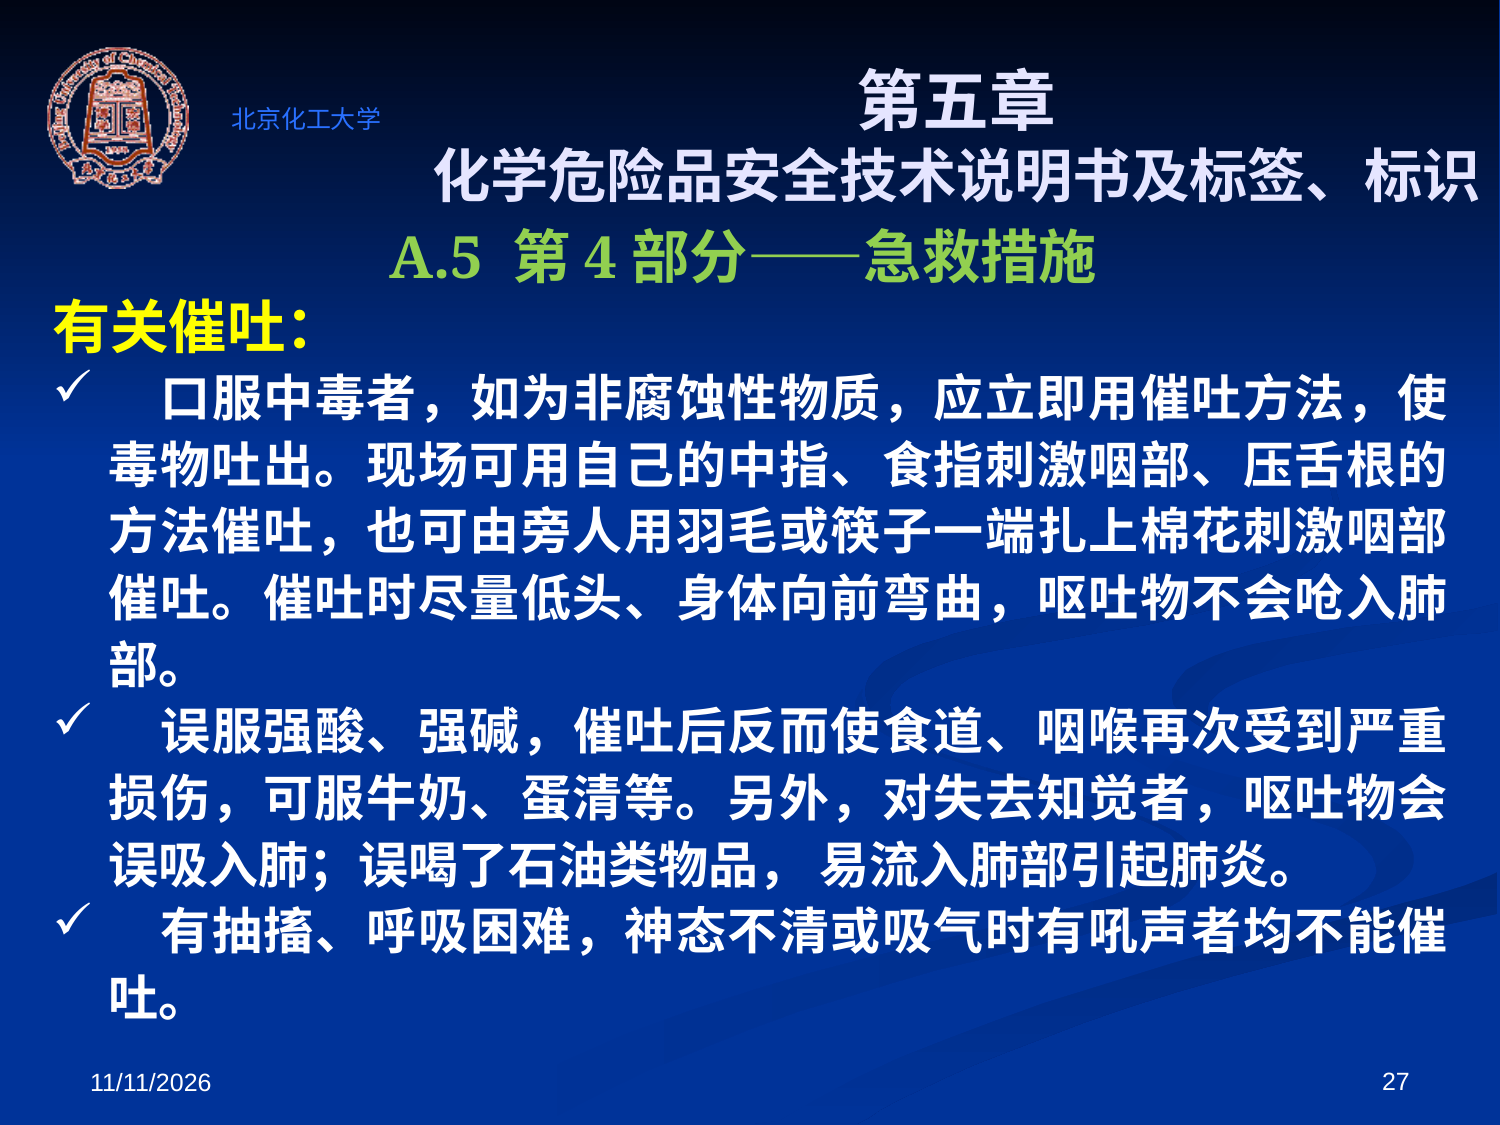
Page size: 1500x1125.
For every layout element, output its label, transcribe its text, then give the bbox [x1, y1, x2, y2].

text_box A.5 第4部分——急救措施 有关催吐： 口服中毒者，如为非腐蚀性物质，应立即用催吐方法，使毒物吐出。现场可用自己的中指、食指刺激咽部、压舌根的方法催吐，也可由旁人用羽毛或筷子一端扎上棉花刺激咽部催吐。催吐时尽量低头、身体向前弯曲，呕吐物不会呛入肺部。 误服强酸、强碱，催吐后反而使食道、咽喉再次受到严重损伤，可服牛奶、蛋清等。另外，对失去知觉者，呕吐物会误吸入肺；误喝了石油类物品， 易流入肺部引起肺炎。 有抽搐、呼吸困难，神态不清或吸气时有吼声者均不能催吐。 [37, 212, 1463, 1034]
slide_number 27 [1074, 1034, 1426, 1104]
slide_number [74, 1034, 426, 1104]
title 第五章 化学危险品安全技术说明书及标签、标识 [412, 24, 1500, 243]
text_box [24, 24, 413, 190]
